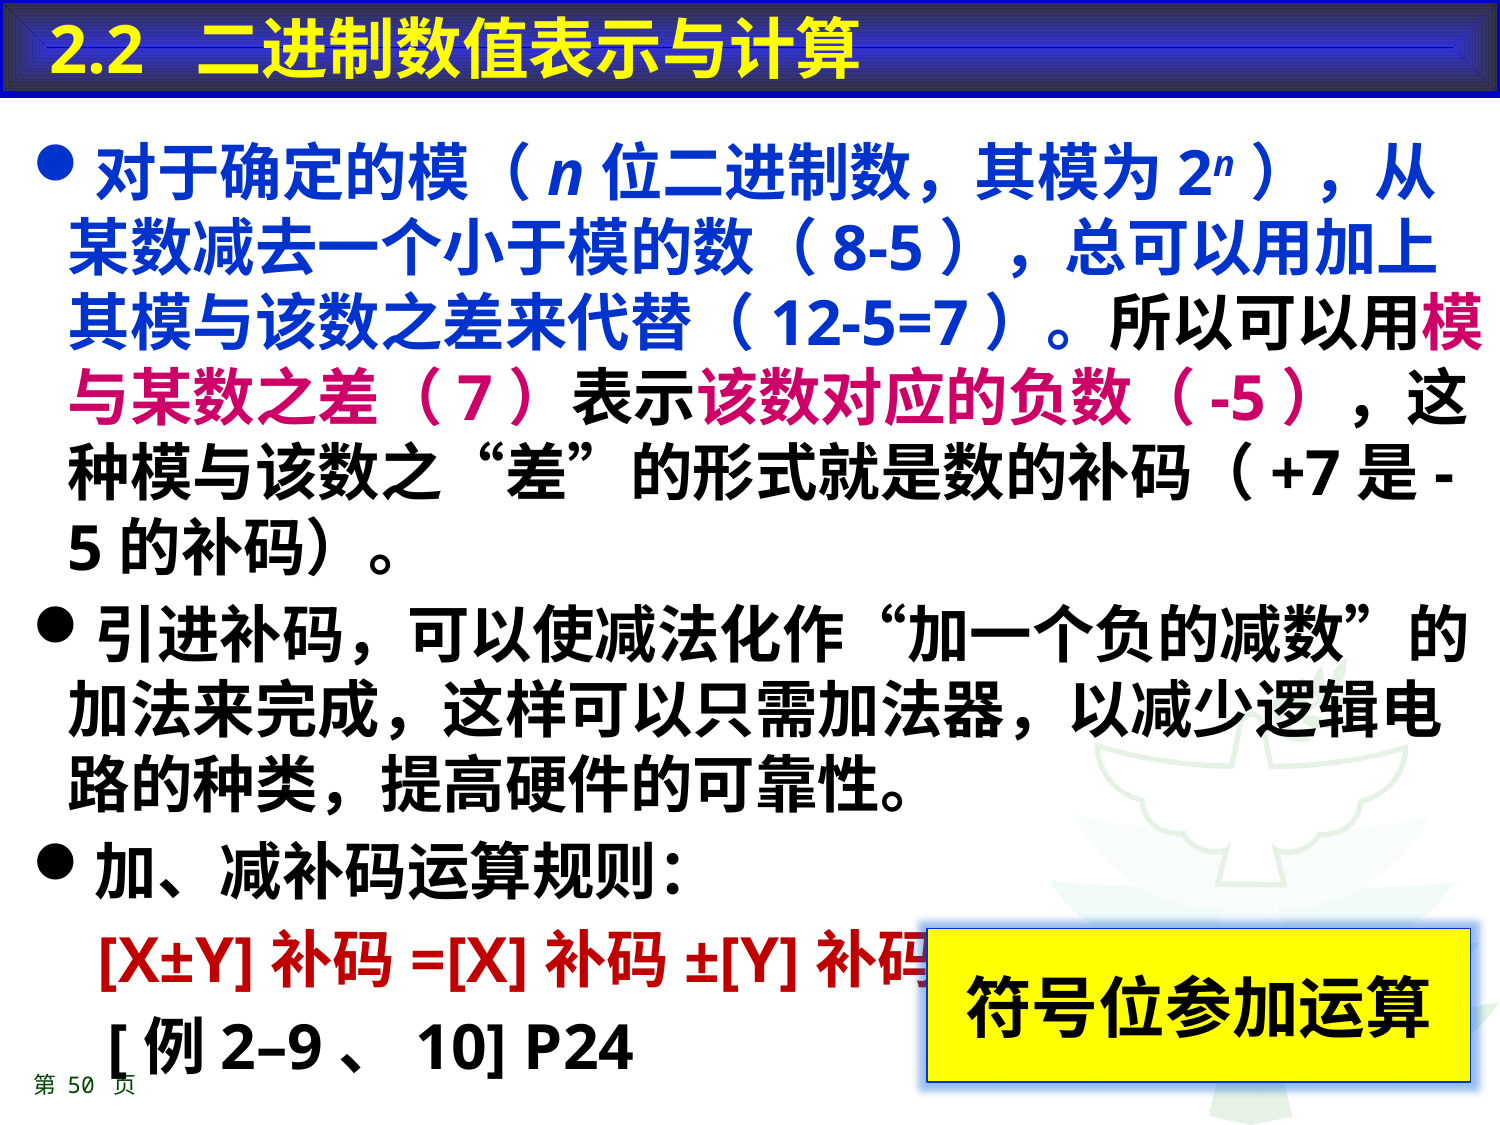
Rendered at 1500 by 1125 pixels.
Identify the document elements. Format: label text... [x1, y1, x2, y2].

text_box 2.2 二进制数值表示与计算 [0, 0, 1500, 95]
text_box 符号位参加运算 [927, 928, 1471, 1083]
text_box 2.2 二进制数值表示与计算 [915, 916, 1485, 1090]
text_box 对于确定的模（n位二进制数，其模为2n），从某数减去一个小于模的数（8-5），总可以用加上其模与该数之差来代替（12-5=7）。所以可以用模与某数之差（7）表示该数对应的负数（-5），这种模与该数之“差”的形式就是数的补码（+7是-5的补码）。 引进补码，可以使减法化作“加一个负的减数”的加法来完成，这样可以只需加法器，以减少逻辑电路的种类，提高硬件的可靠性。 加、减补码运算规则： [X±Y]补码=[X]补码±[Y]补码 [例2–9、10] P24 [17, 125, 1500, 1090]
